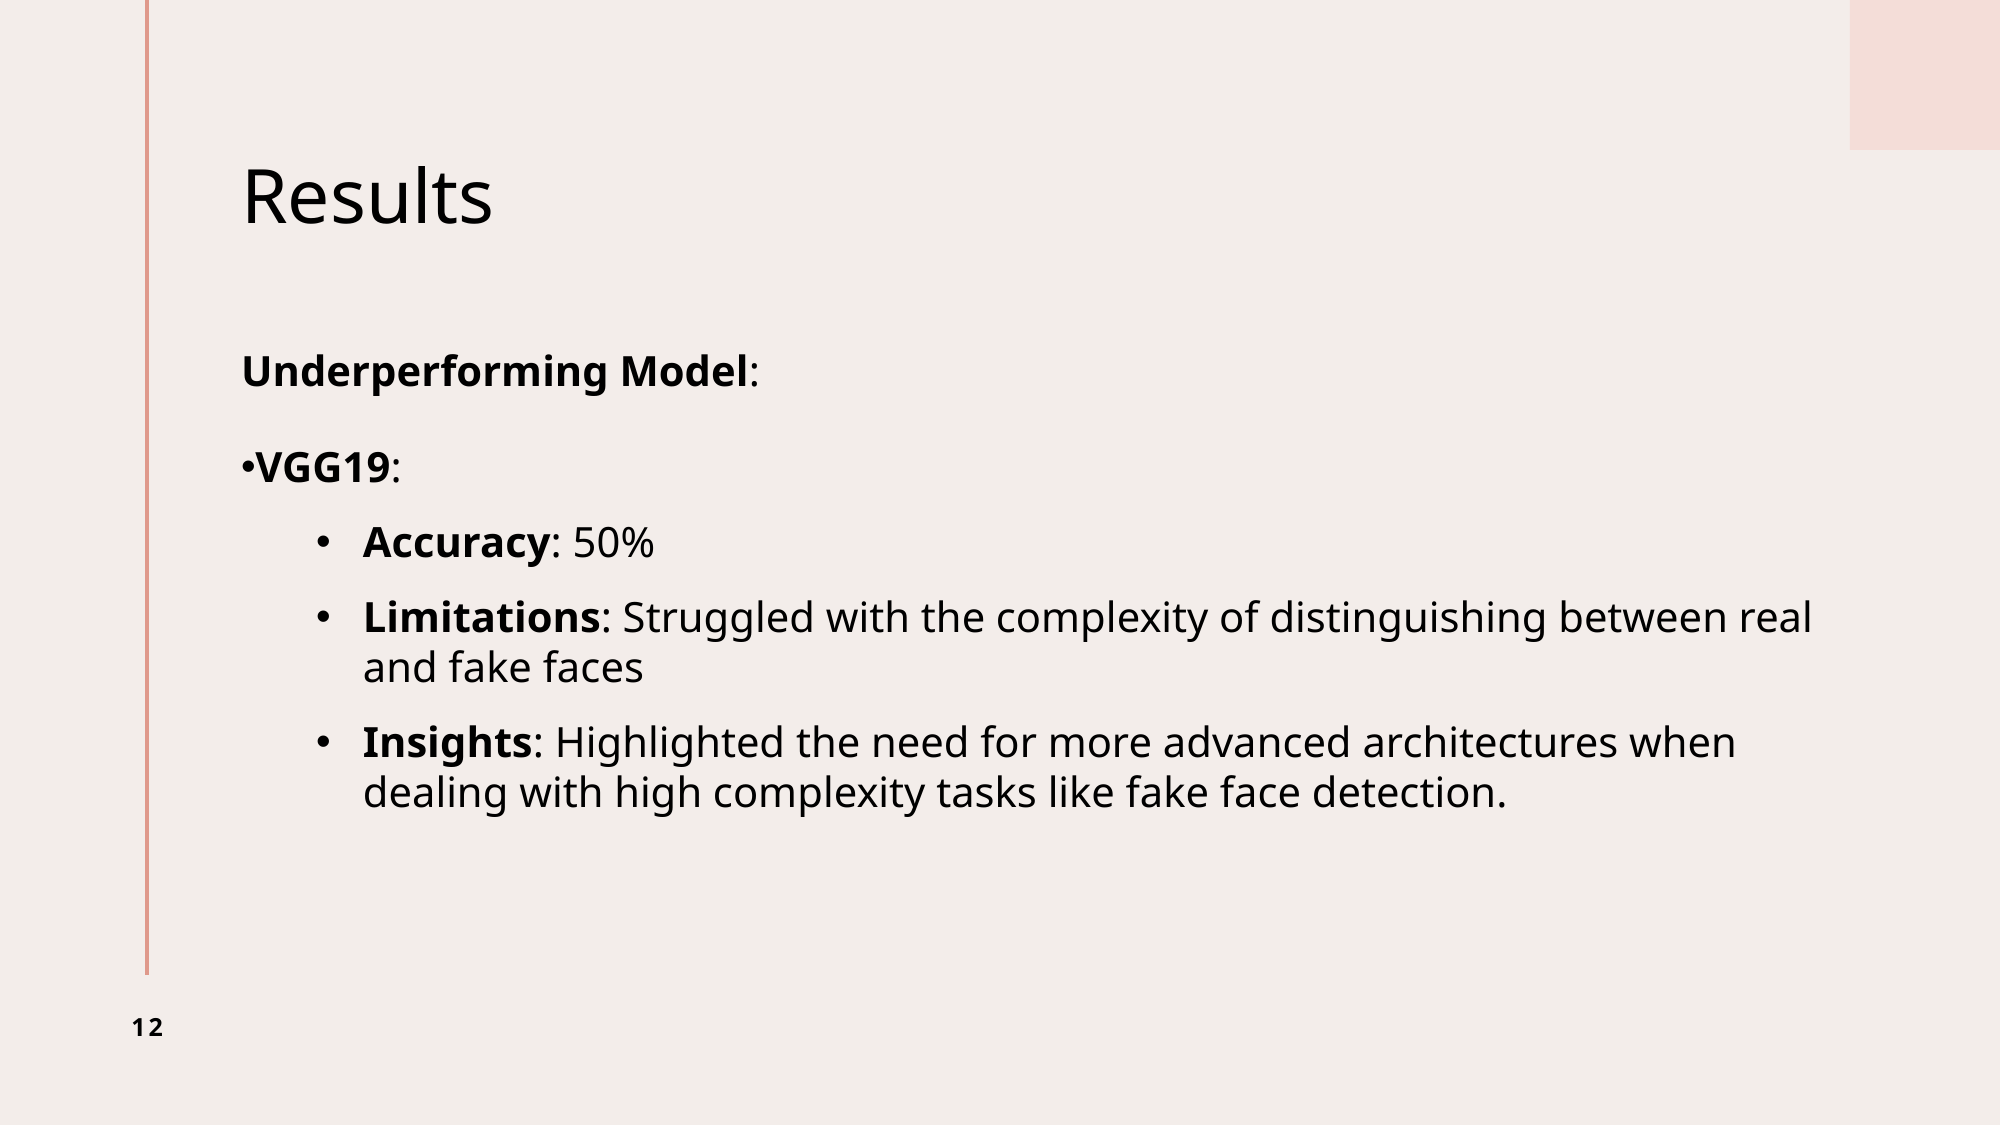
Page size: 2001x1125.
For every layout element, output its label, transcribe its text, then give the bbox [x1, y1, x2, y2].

slide_number 12 [67, 975, 227, 1082]
list Underperforming Model: VGG19: Accuracy: 50% Limitations: Struggled with the complexity of distinguishing between real and fake faces Insights: Highlighted the need for more advanced architectures when dealing with high complexity tasks like fake face detection. [240, 337, 1850, 1014]
title Results [240, 82, 1850, 317]
